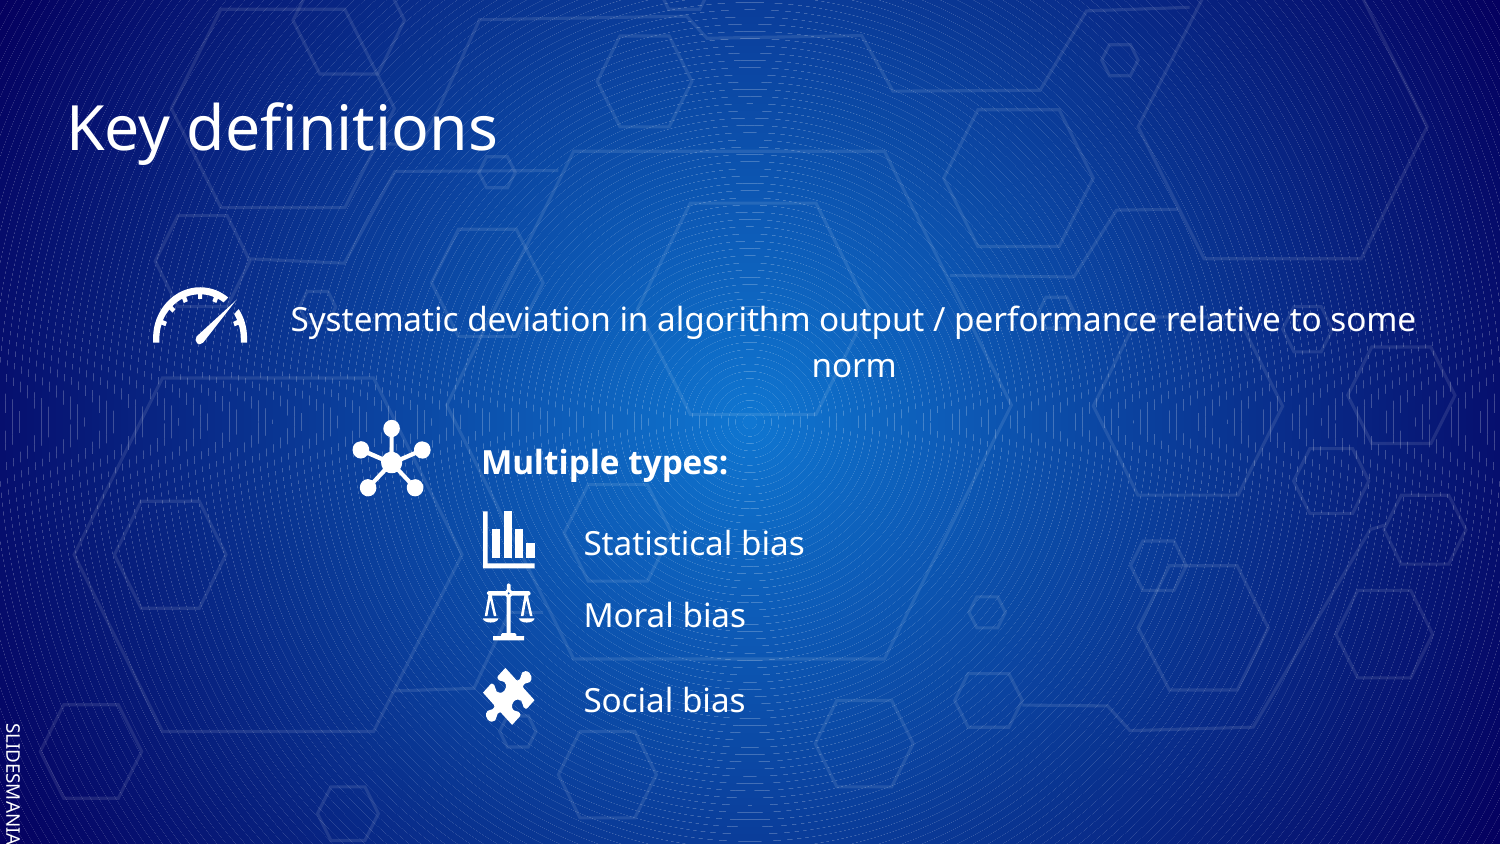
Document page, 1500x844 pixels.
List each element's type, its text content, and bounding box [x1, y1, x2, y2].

list Multiple types: [466, 419, 799, 497]
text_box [482, 583, 535, 641]
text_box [482, 511, 535, 569]
list Statistical bias [568, 501, 967, 573]
text_box [483, 667, 535, 725]
list Social bias [568, 658, 967, 735]
title Key definitions [51, 72, 1449, 167]
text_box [152, 286, 248, 345]
list Moral bias [568, 573, 967, 651]
list Systematic deviation in algorithm output / performance relative to some norm [270, 277, 1438, 355]
text_box [352, 419, 431, 497]
